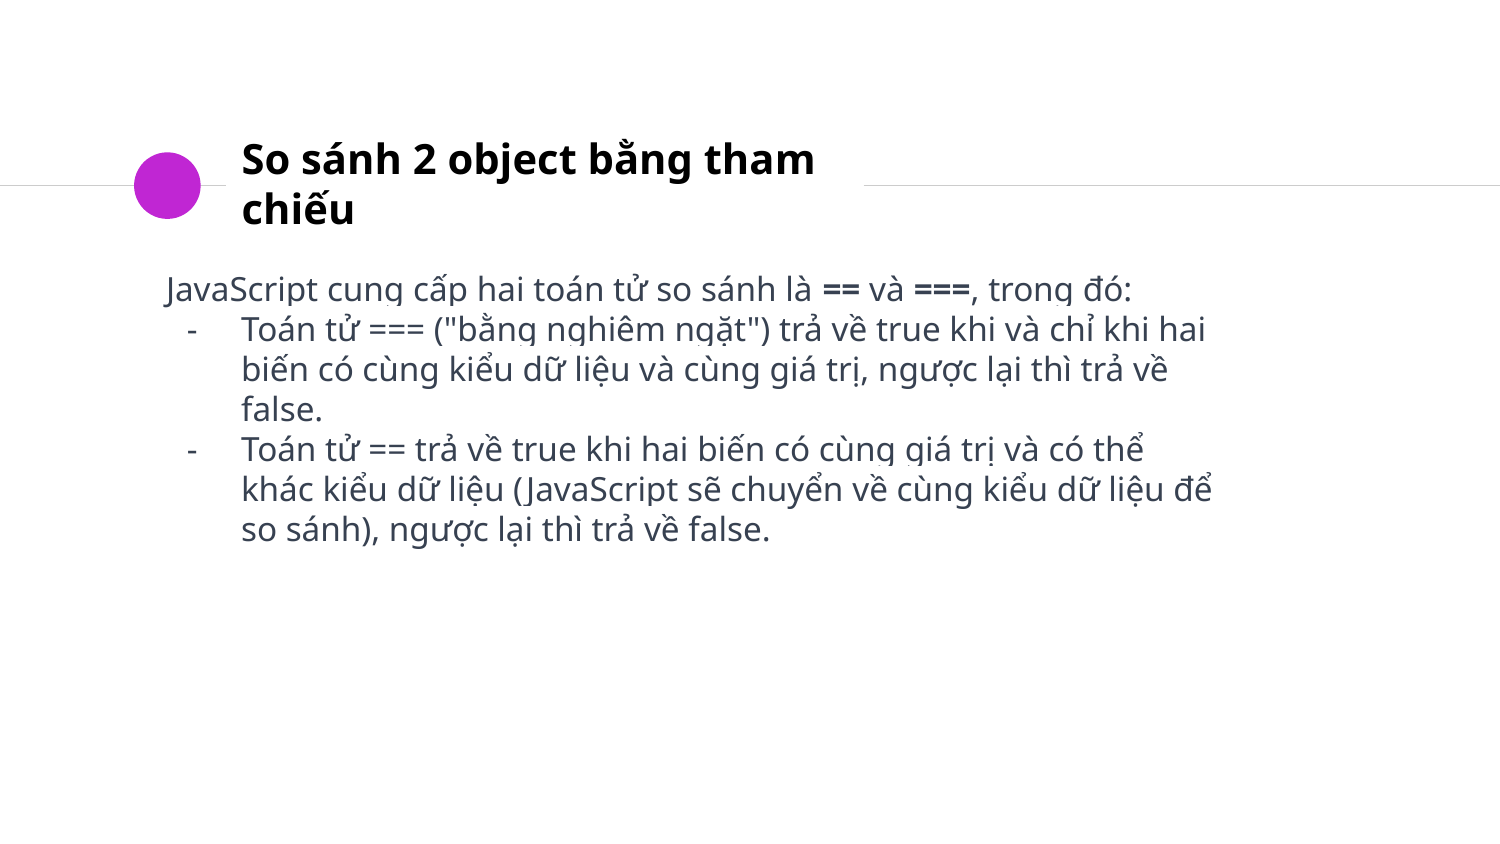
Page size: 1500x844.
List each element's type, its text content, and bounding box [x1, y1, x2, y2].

title So sánh 2 object bằng tham chiếu [226, 146, 949, 219]
list JavaScript cung cấp hai toán tử so sánh là == và ===, trong đó: Toán tử === ("bằng nghiêm ngặt") trả về true khi và chỉ khi hai biến có cùng kiểu dữ liệu và cùng giá trị, ngược lại thì trả về false. Toán tử == trả về true khi hai biến có cùng giá trị và có thể khác kiểu dữ liệu (JavaScript sẽ chuyển về cùng kiểu dữ liệu để so sánh), ngược lại thì trả về false. [150, 253, 1239, 714]
